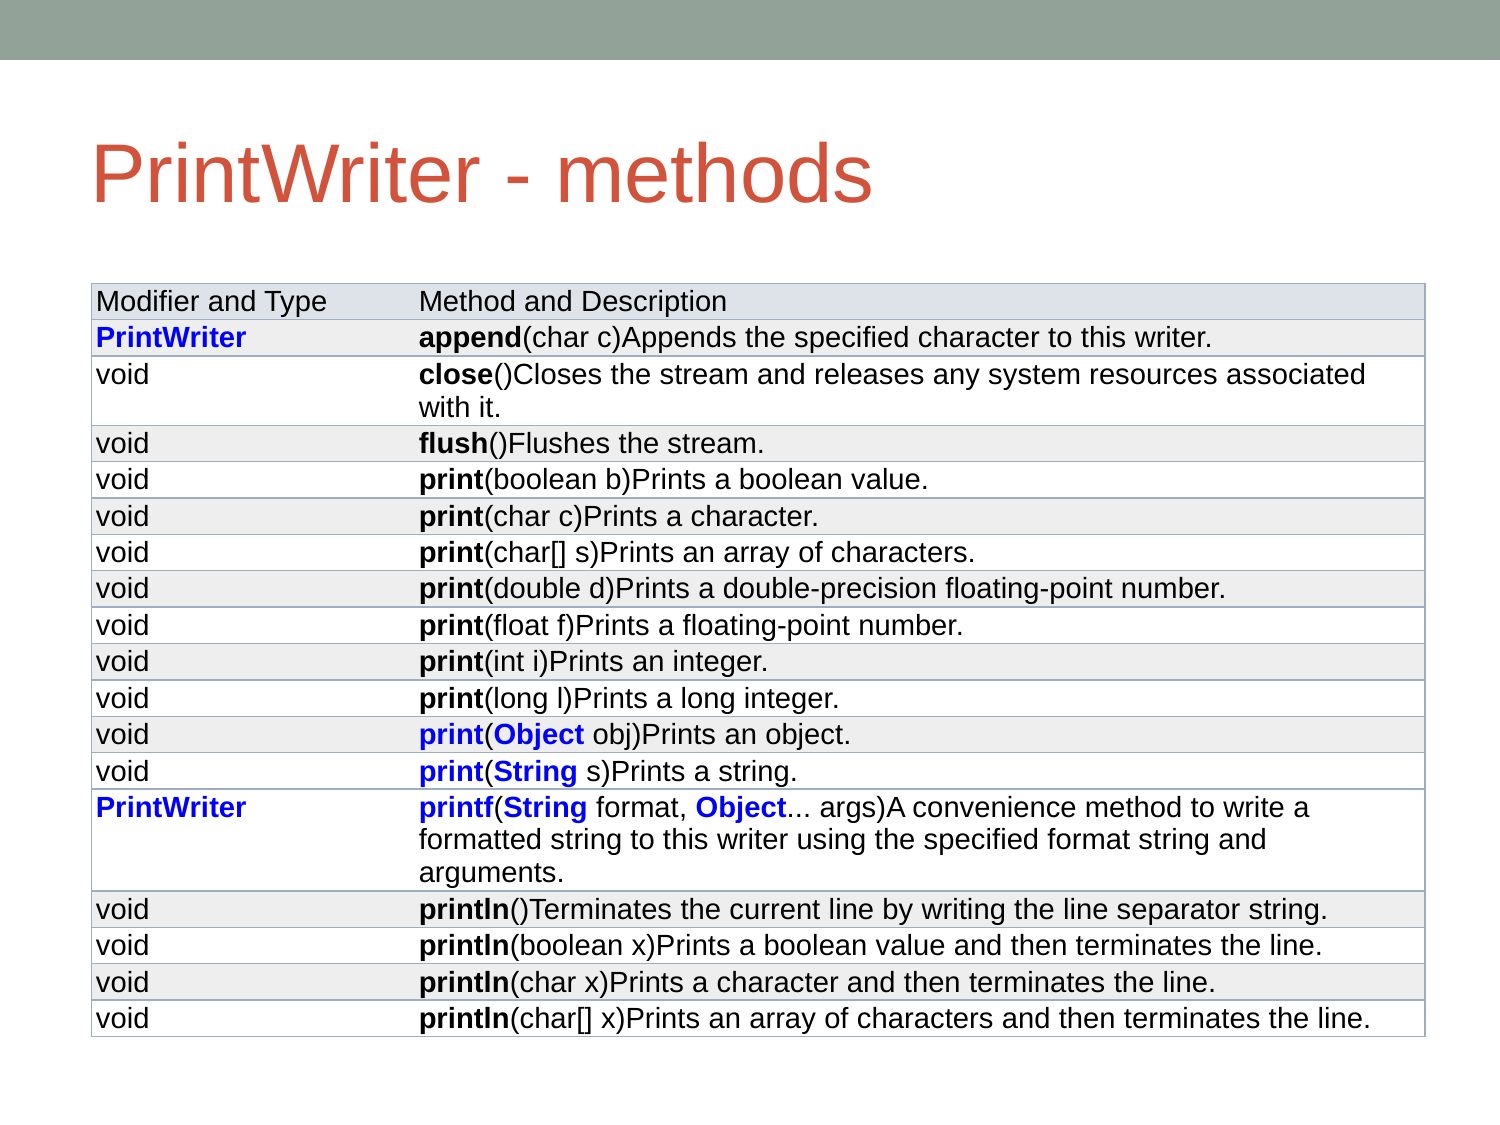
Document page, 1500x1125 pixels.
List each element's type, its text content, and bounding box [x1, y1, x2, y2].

table_cell void [92, 608, 415, 643]
table_cell void [92, 928, 415, 963]
table_cell println(boolean x)Prints a boolean value and then terminates the line. [415, 928, 1424, 963]
table_cell append(char c)Appends the specified character to this writer. [415, 320, 1424, 355]
table_cell PrintWriter [92, 790, 415, 890]
table_cell void [92, 571, 415, 606]
table_cell void [92, 1001, 415, 1036]
table_cell close()Closes the stream and releases any system resources associated with it. [415, 357, 1424, 425]
table_cell void [92, 499, 415, 534]
table_cell print(double d)Prints a double-precision floating-point number. [415, 571, 1424, 606]
table_cell PrintWriter [92, 320, 415, 355]
table_cell print(char[] s)Prints an array of characters. [415, 535, 1424, 570]
table_cell void [92, 462, 415, 497]
table_cell println(char[] x)Prints an array of characters and then terminates the line. [415, 1001, 1424, 1036]
table_cell void [92, 357, 415, 425]
table_cell printf(String format, Object... args)A convenience method to write a formatted string to this writer using the specified format string and arguments. [415, 790, 1424, 890]
table_cell print(boolean b)Prints a boolean value. [415, 462, 1424, 497]
table_header Method and Description [415, 284, 1424, 319]
table_cell void [92, 426, 415, 461]
table_cell void [92, 964, 415, 999]
table_header Modifier and Type [92, 284, 415, 319]
table_cell print(long l)Prints a long integer. [415, 681, 1424, 716]
table_cell flush()Flushes the stream. [415, 426, 1424, 461]
table_cell void [92, 717, 415, 752]
table_cell print(float f)Prints a floating-point number. [415, 608, 1424, 643]
table_cell void [92, 892, 415, 927]
table_cell print(char c)Prints a character. [415, 499, 1424, 534]
table_cell void [92, 644, 415, 679]
table_cell print(String s)Prints a string. [415, 753, 1424, 788]
table_cell void [92, 535, 415, 570]
table_cell void [92, 681, 415, 716]
title PrintWriter - methods [75, 87, 1425, 250]
table_cell println(char x)Prints a character and then terminates the line. [415, 964, 1424, 999]
table_cell print(int i)Prints an integer. [415, 644, 1424, 679]
table_cell println()Terminates the current line by writing the line separator string. [415, 892, 1424, 927]
table_cell print(Object obj)Prints an object. [415, 717, 1424, 752]
table_cell void [92, 753, 415, 788]
